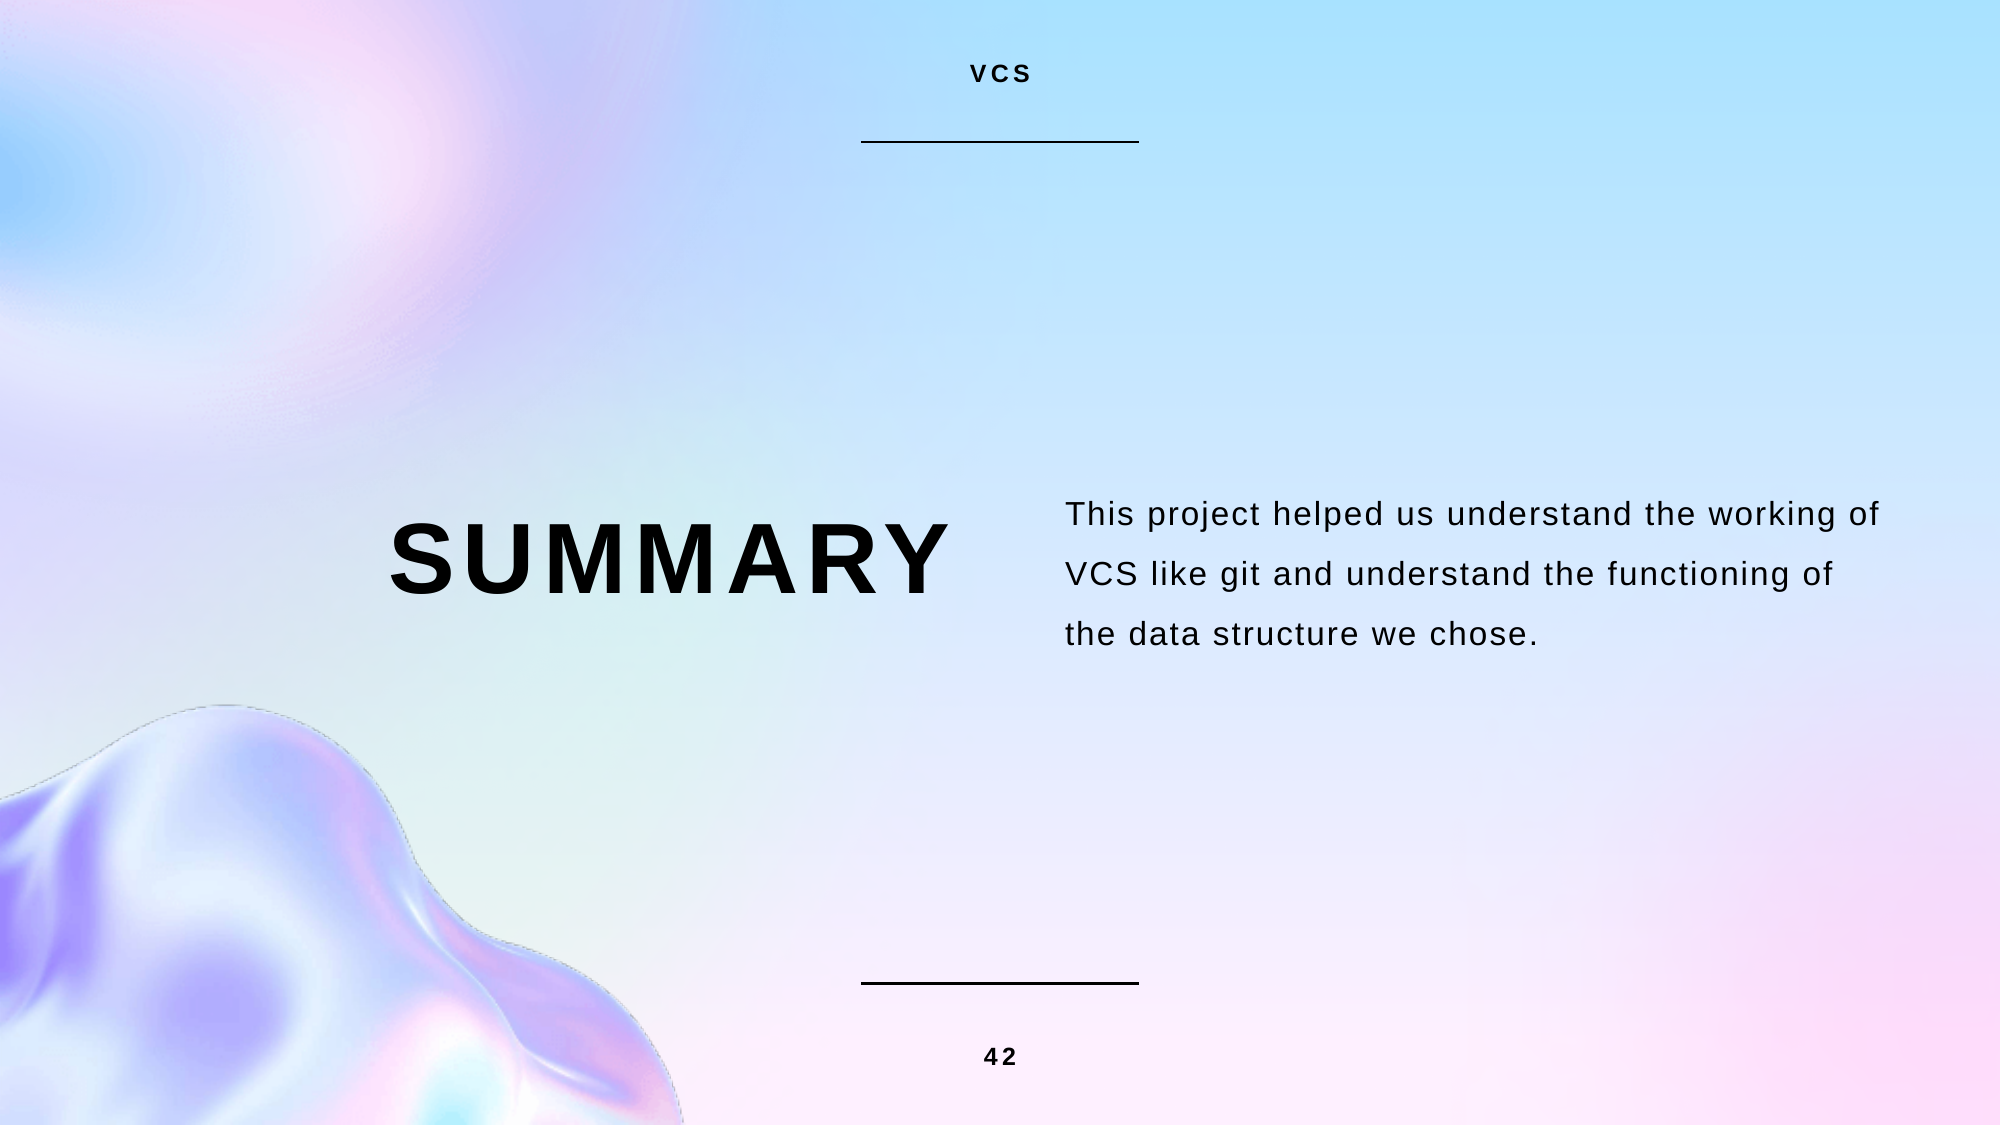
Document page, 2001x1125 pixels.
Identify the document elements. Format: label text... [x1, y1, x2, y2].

list This project helped us understand the working of VCS like git and understand the functioning of the data structure we chose. [1050, 199, 1901, 924]
footer VCS [662, 1, 1338, 143]
title SUMMARY [100, 199, 951, 924]
picture [0, 0, 2000, 1125]
slide_number 42 [662, 985, 1338, 1125]
